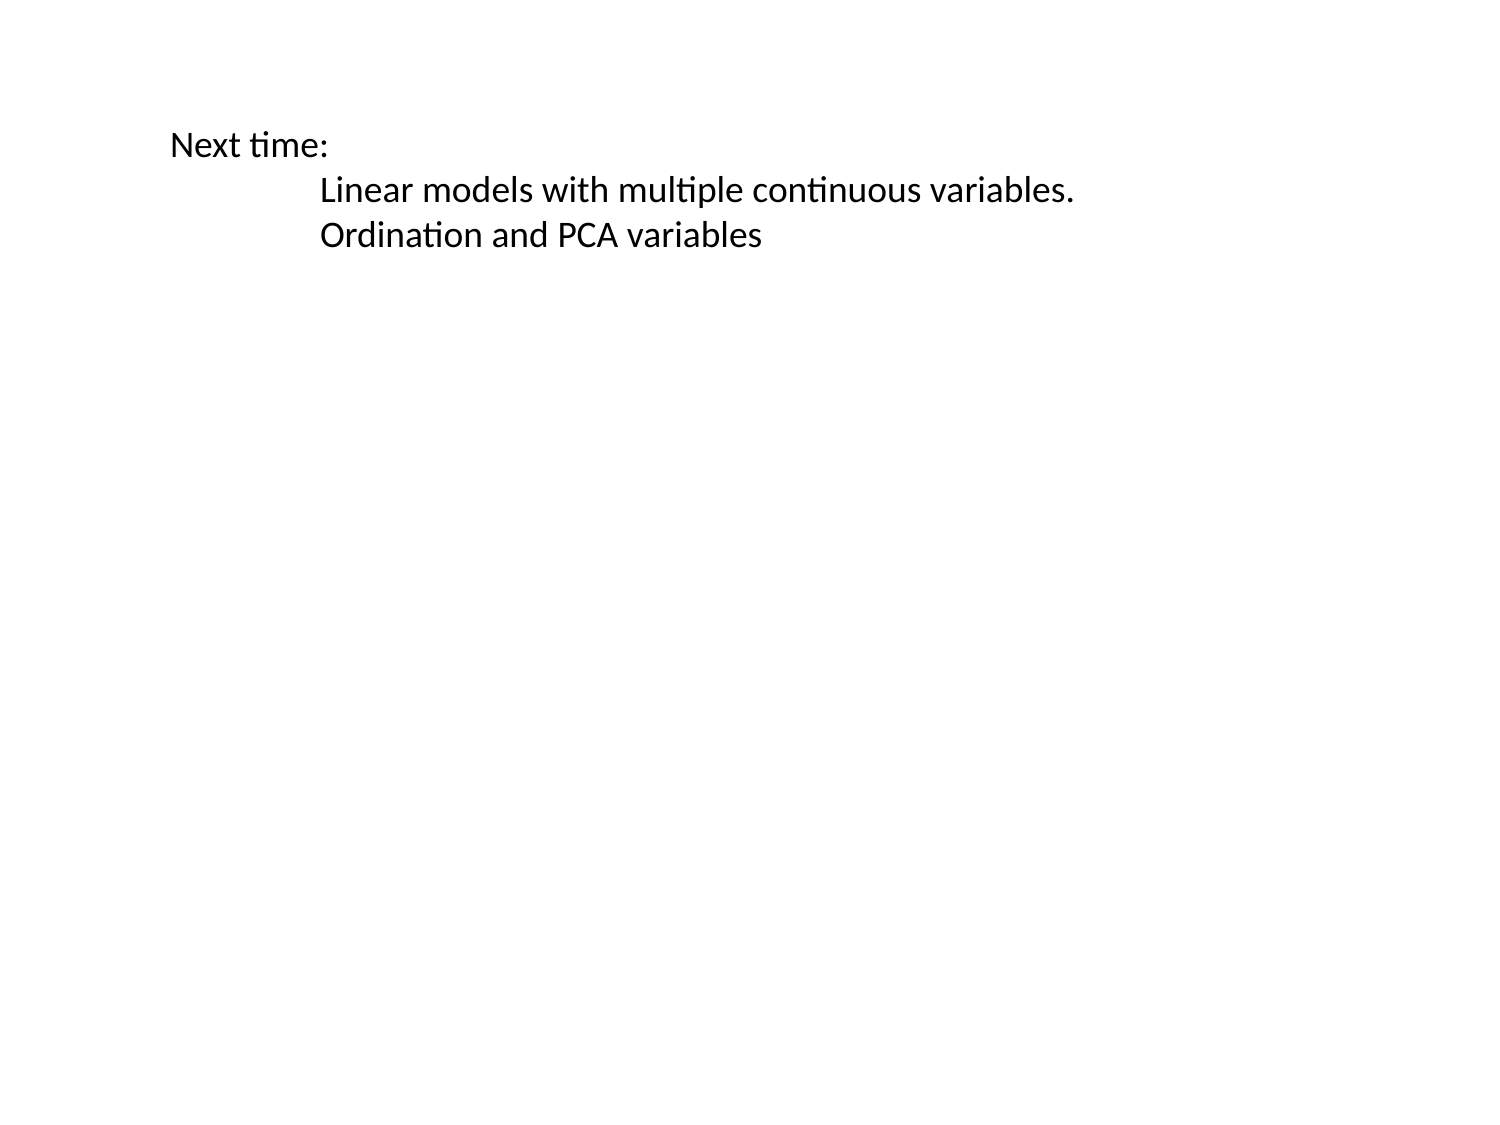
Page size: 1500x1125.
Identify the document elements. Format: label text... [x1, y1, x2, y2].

text_box Next time: Linear models with multiple continuous variables. Ordination and PCA variables [155, 112, 1092, 263]
